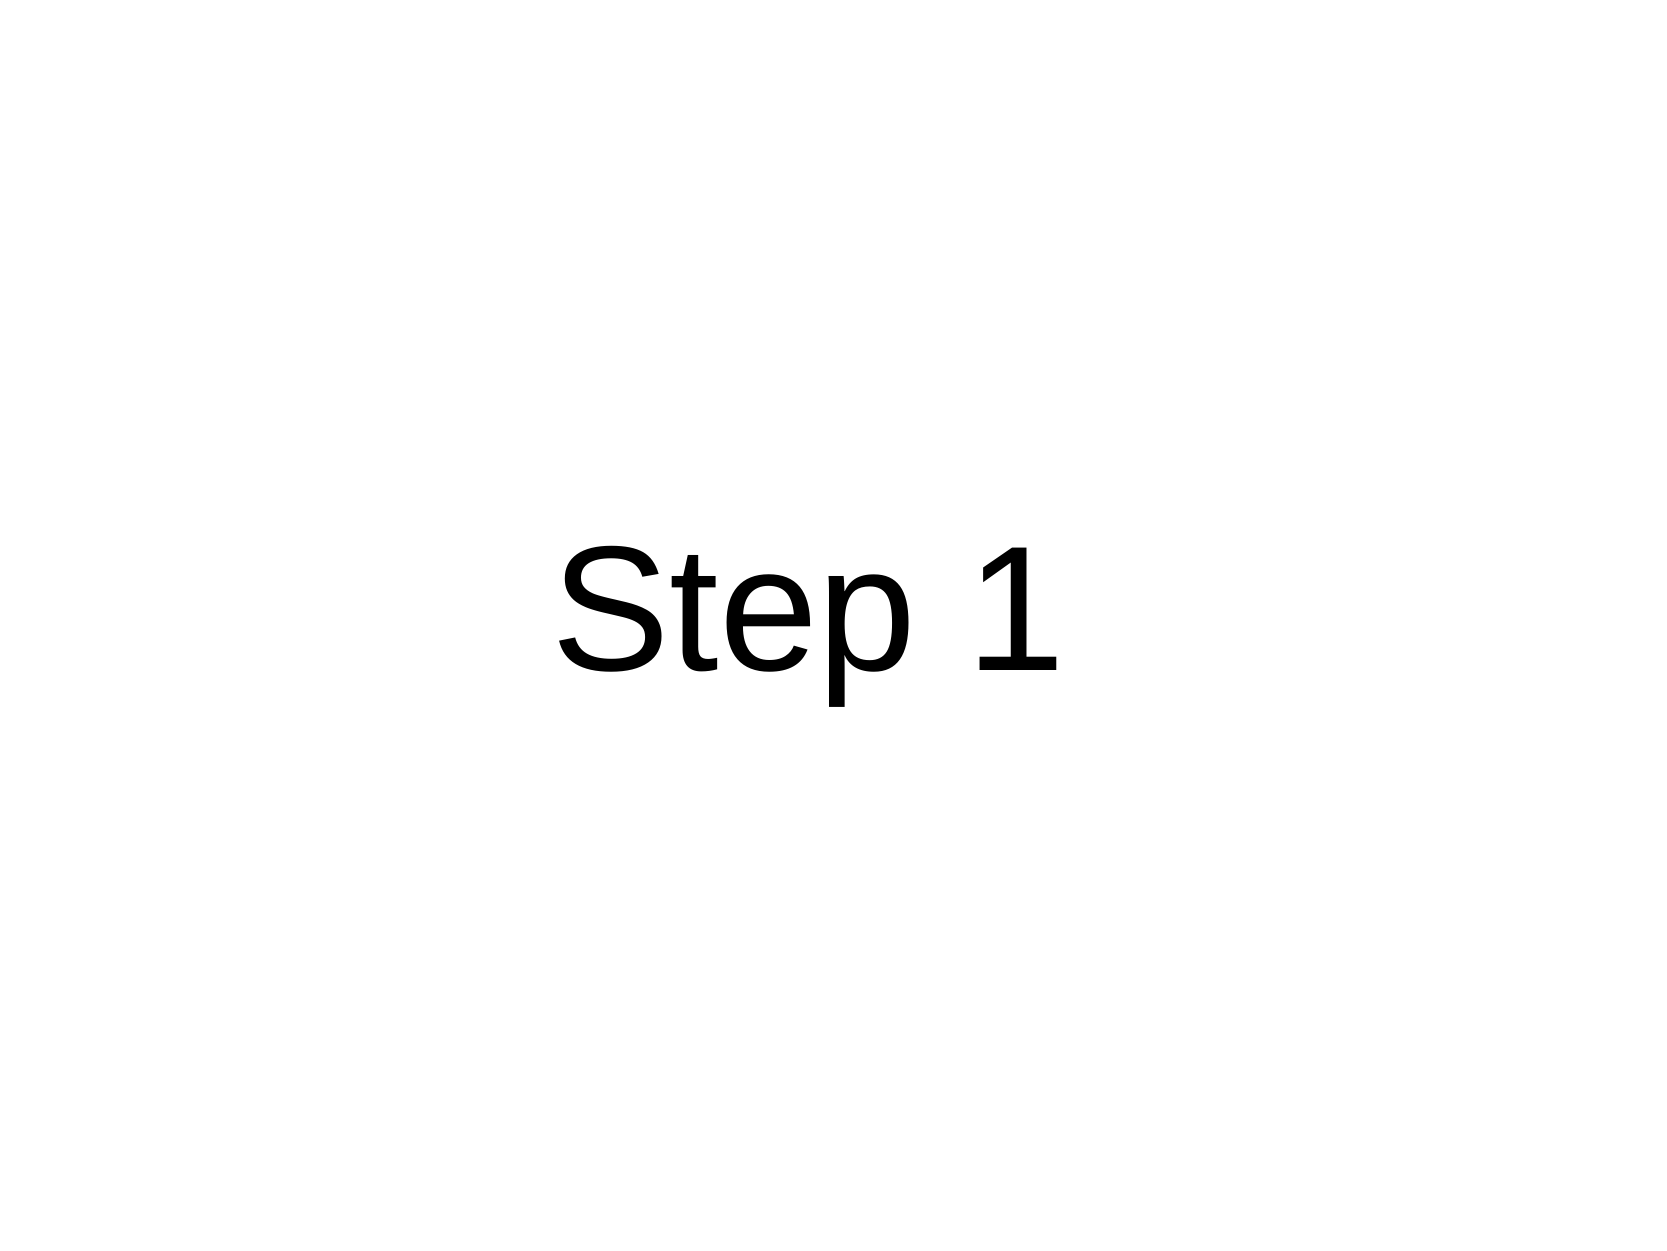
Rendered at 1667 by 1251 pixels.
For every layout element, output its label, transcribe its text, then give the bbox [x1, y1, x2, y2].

text_box Step 1 [545, 486, 1135, 776]
